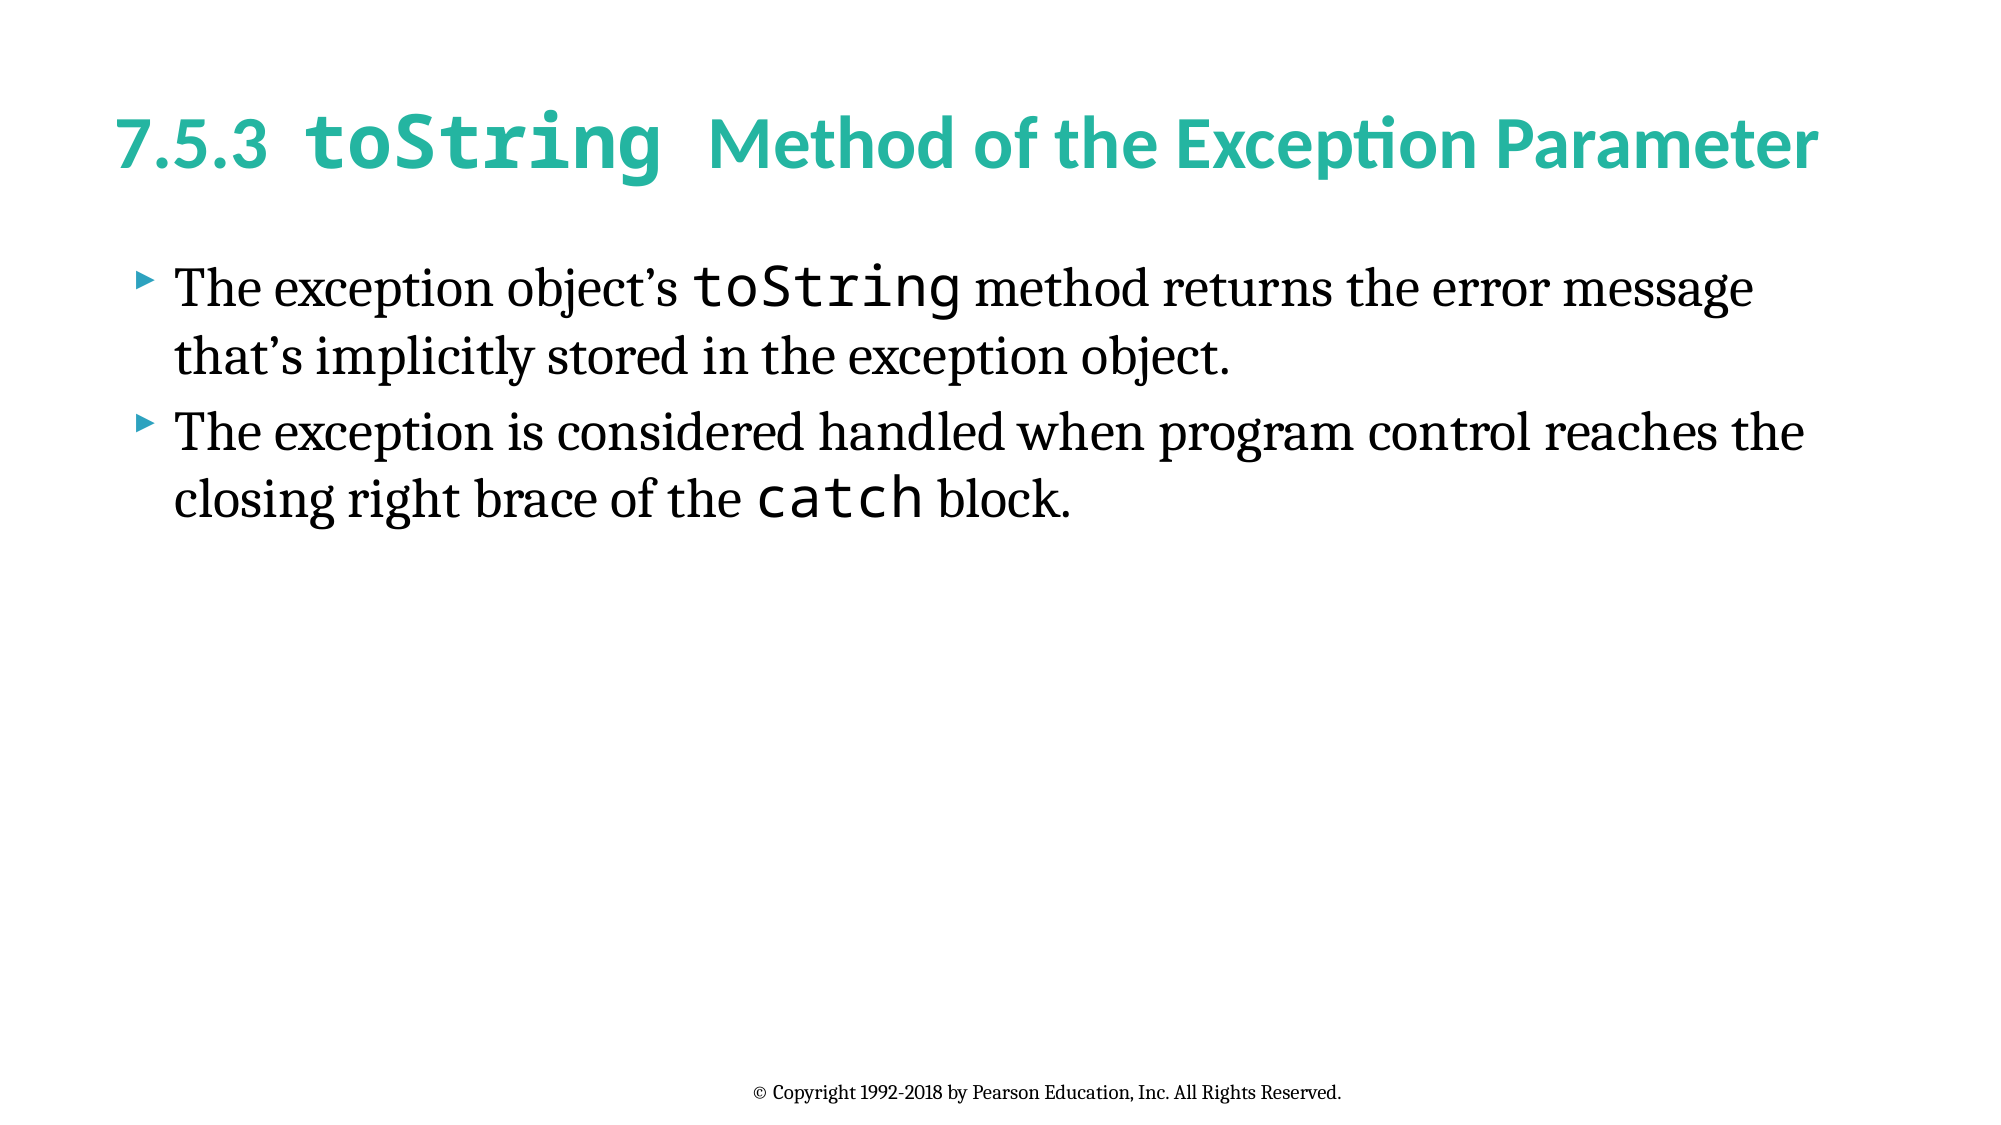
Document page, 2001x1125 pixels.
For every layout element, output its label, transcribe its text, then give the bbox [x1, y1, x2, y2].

list The exception object’s toString method returns the error message that’s implicitly stored in the exception object. The exception is considered handled when program control reaches the closing right brace of the catch block. [99, 242, 1900, 986]
title 7.5.3 toString Method of the Exception Parameter [99, 45, 1900, 233]
footer © Copyright 1992-2018 by Pearson Education, Inc. All Rights Reserved. [736, 1051, 1892, 1112]
